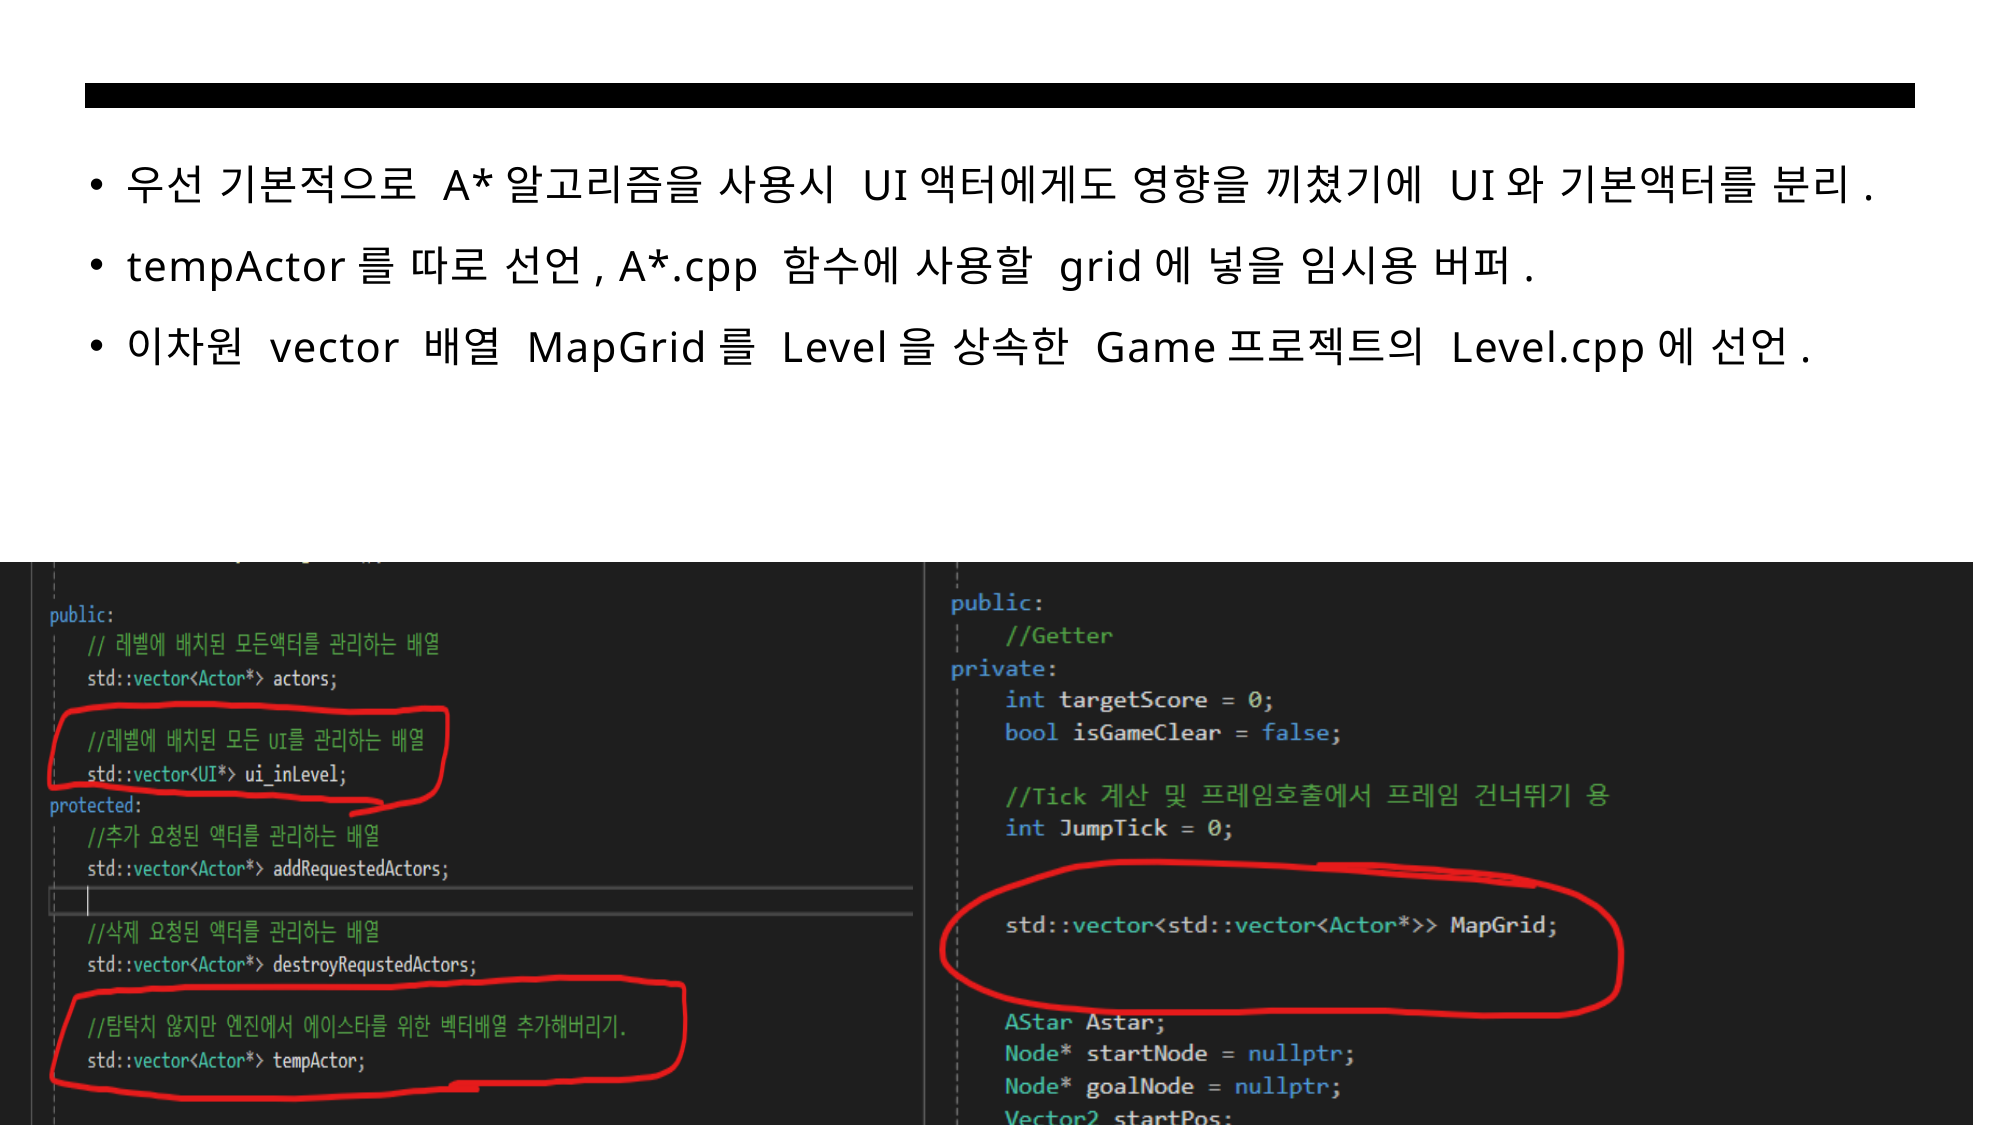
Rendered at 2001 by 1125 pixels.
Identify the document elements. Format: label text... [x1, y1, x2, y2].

list 우선 기본적으로 A*알고리즘을 사용시 UI액터에게도 영향을 끼쳤기에 UI와 기본액터를 분리. tempActor를 따로 선언, A*.cpp 함수에 사용할 grid에 넣을 임시용 버퍼. 이차원 vector 배열 MapGrid를 Level을 상속한 Game프로젝트의 Level.cpp에 선언. [71, 130, 1902, 561]
picture [0, 561, 1974, 1125]
